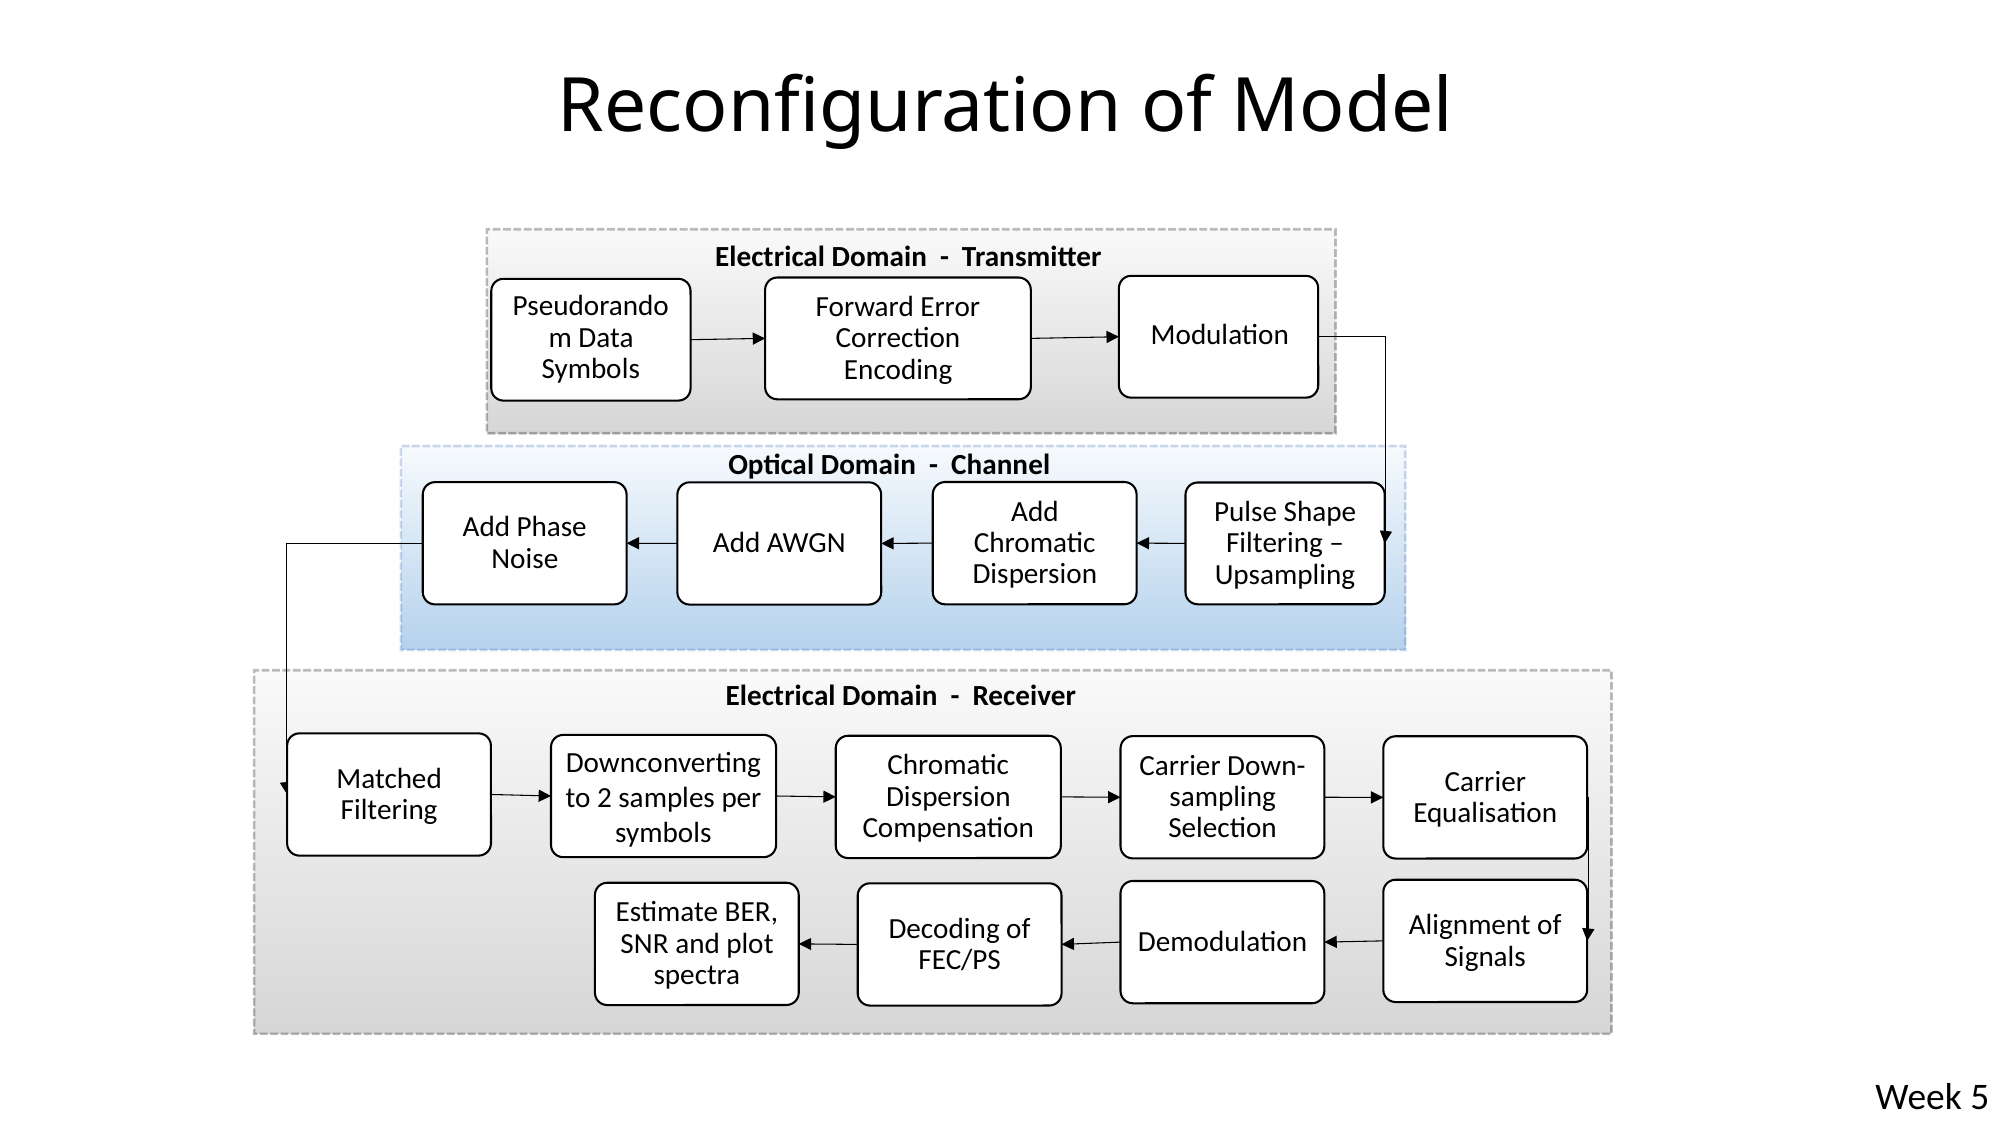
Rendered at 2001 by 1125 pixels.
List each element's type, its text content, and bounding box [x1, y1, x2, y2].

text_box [857, 883, 1062, 1006]
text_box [287, 733, 491, 856]
text_box [400, 445, 713, 543]
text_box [1318, 336, 1385, 544]
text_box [1383, 736, 1588, 859]
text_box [1120, 736, 1325, 859]
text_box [932, 481, 1137, 605]
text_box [835, 735, 1061, 859]
text_box Electrical Domain - Transmitter [700, 230, 1179, 280]
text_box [550, 734, 777, 858]
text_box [1185, 482, 1385, 605]
text_box Electrical Domain - Receiver [710, 668, 1096, 719]
text_box [253, 669, 1613, 1035]
title Reconfiguration of Model [542, 0, 2000, 216]
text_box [1120, 880, 1325, 1004]
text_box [1383, 879, 1588, 1003]
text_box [765, 277, 1031, 400]
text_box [594, 882, 799, 1006]
text_box Week 5 [1860, 1064, 2000, 1125]
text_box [491, 278, 691, 401]
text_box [287, 543, 423, 733]
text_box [1118, 275, 1319, 398]
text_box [677, 482, 882, 605]
text_box [486, 228, 1337, 434]
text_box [422, 482, 627, 605]
text_box [423, 445, 1406, 651]
text_box Optical Domain - Channel [713, 437, 1070, 488]
